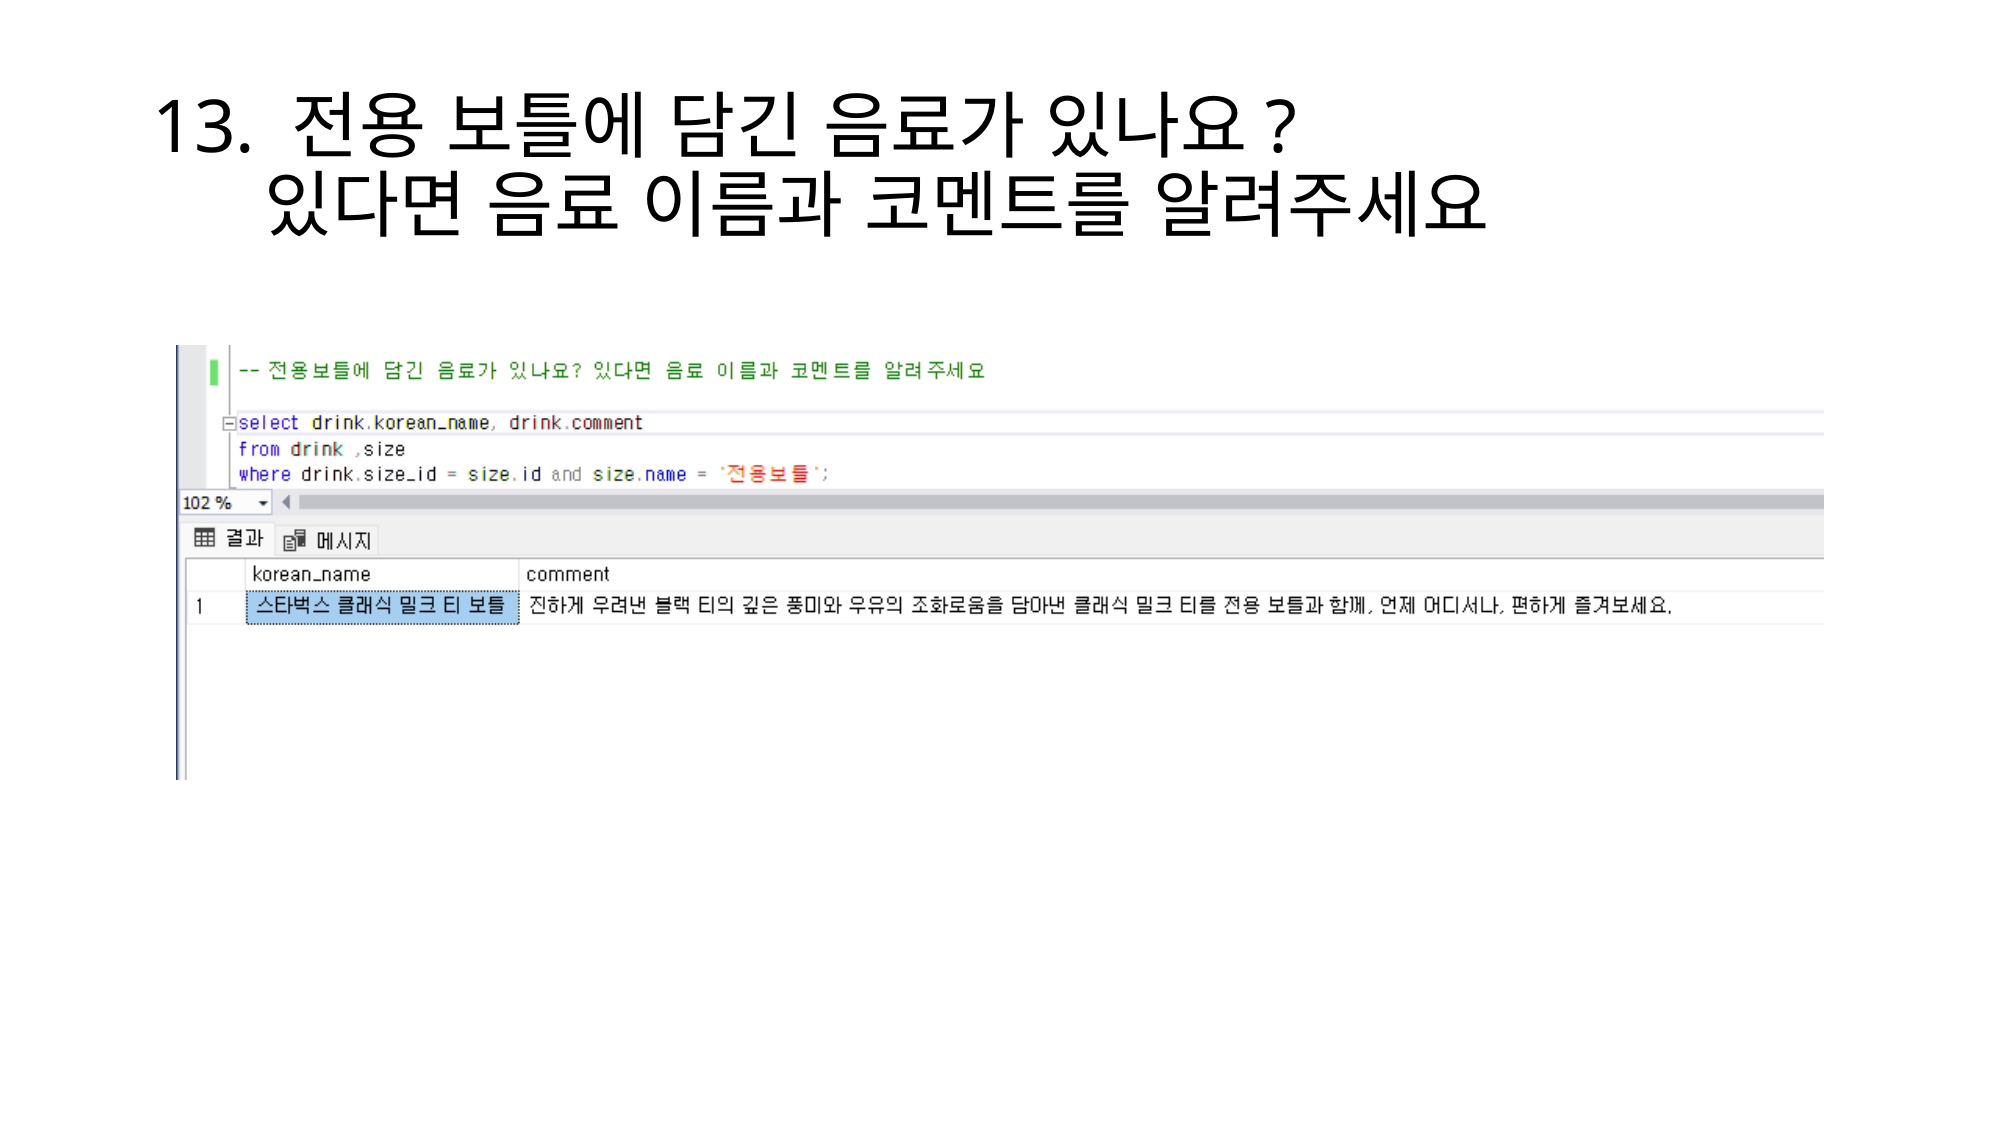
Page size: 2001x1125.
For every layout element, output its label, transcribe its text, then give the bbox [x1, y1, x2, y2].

title 13. 전용 보틀에 담긴 음료가 있나요? 있다면 음료 이름과 코멘트를 알려주세요 [137, 59, 1863, 278]
picture [176, 345, 1824, 780]
